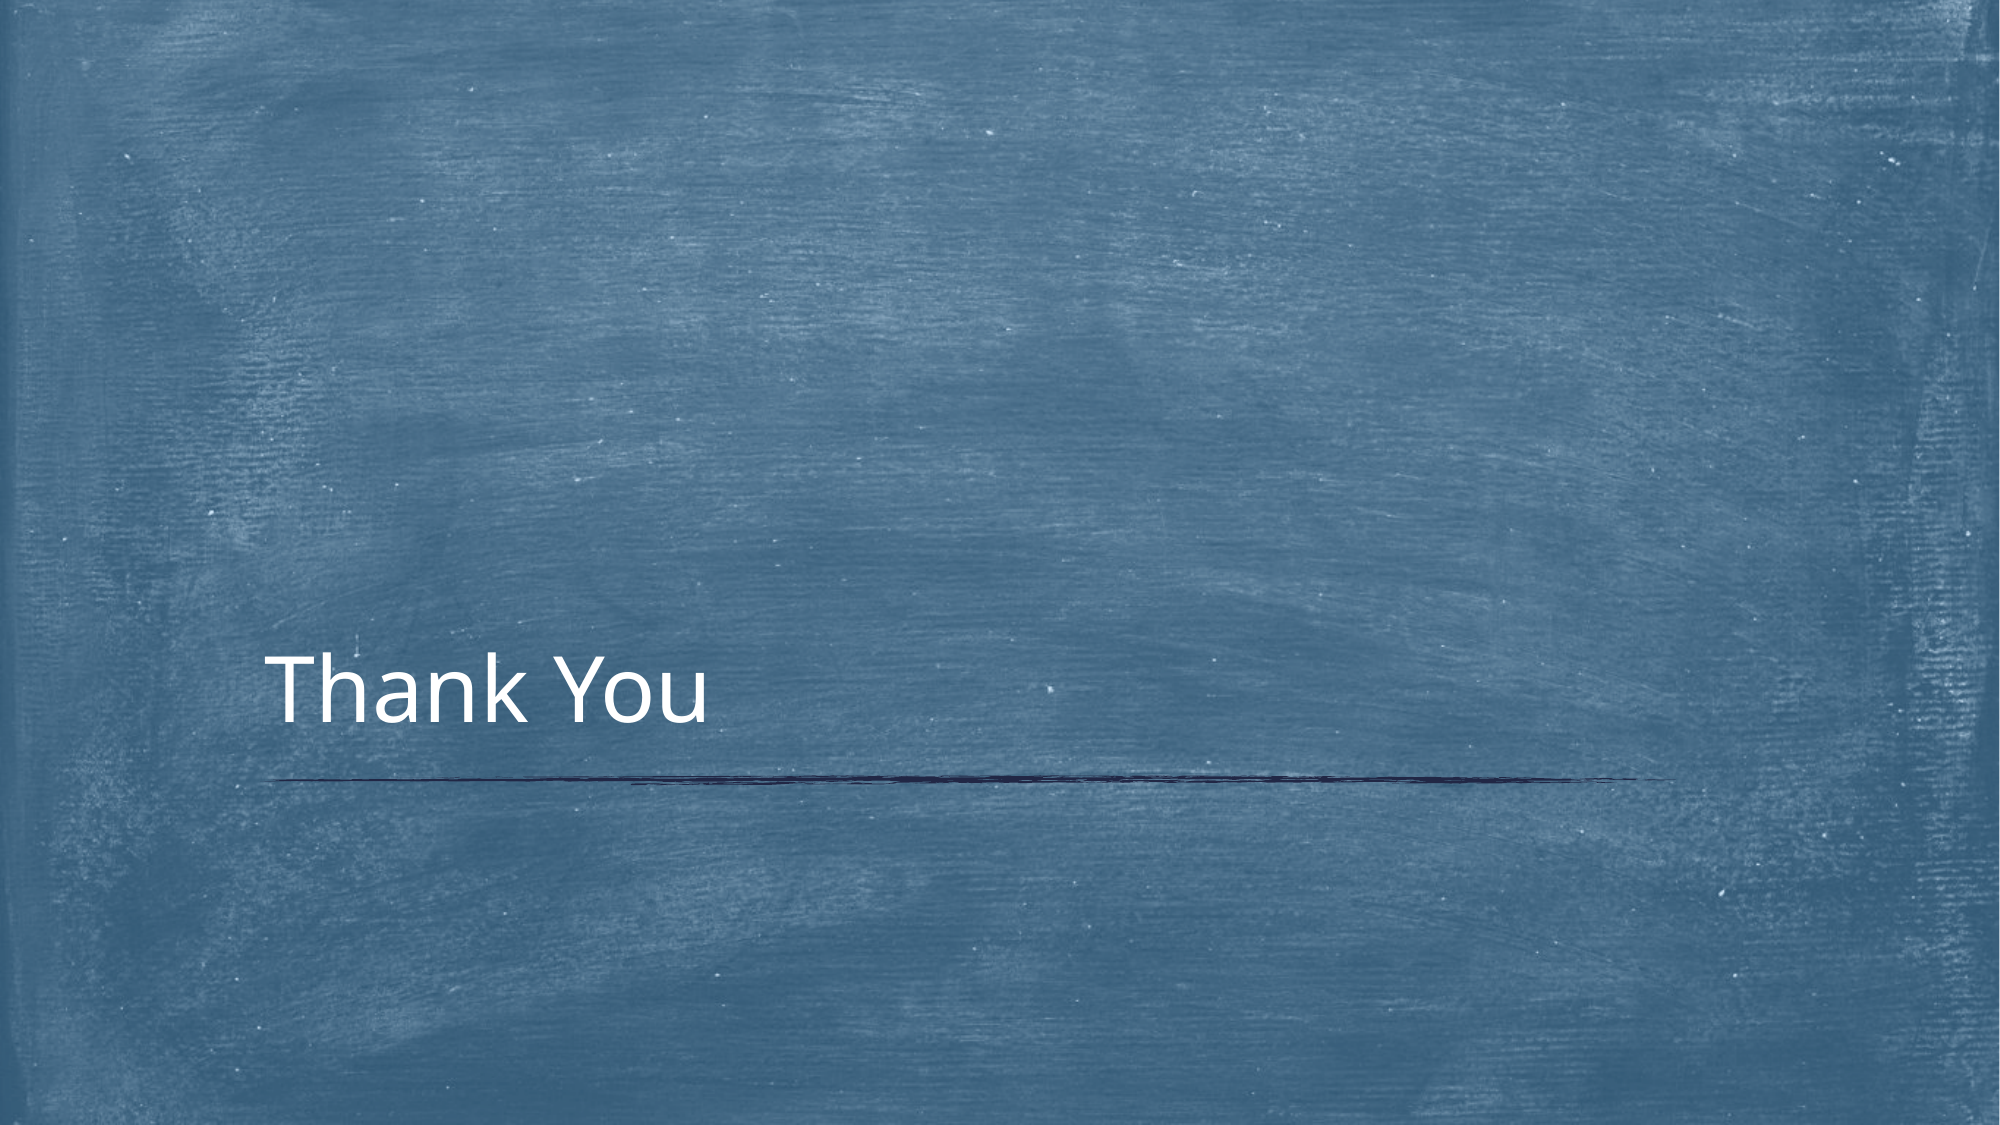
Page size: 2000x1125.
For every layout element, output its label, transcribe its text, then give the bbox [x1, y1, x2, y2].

title Thank You [249, 312, 1750, 750]
